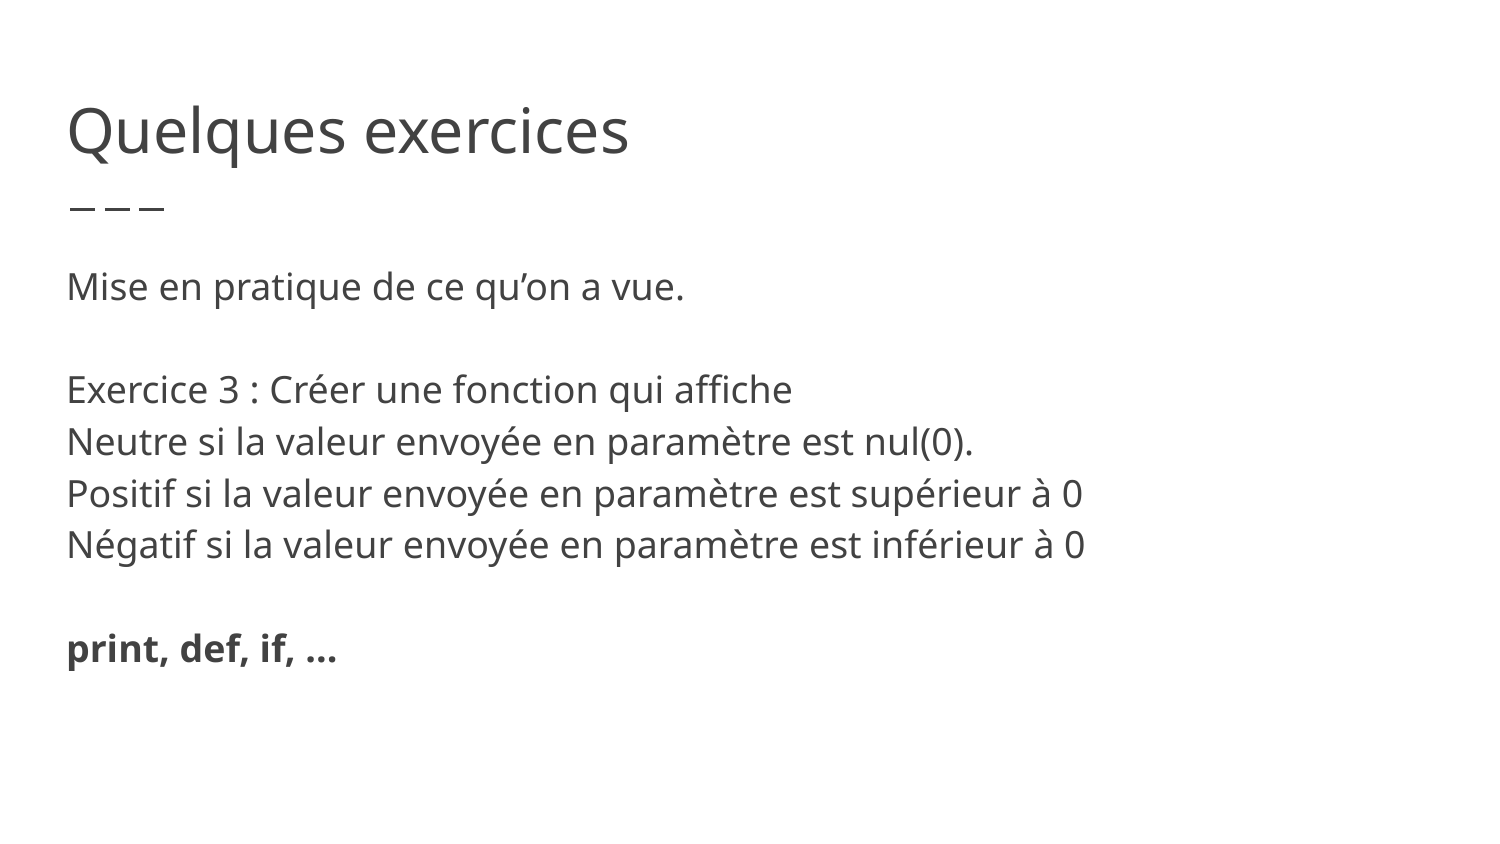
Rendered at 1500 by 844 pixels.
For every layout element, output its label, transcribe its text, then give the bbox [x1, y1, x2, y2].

title Quelques exercices [51, 61, 1449, 182]
list Mise en pratique de ce qu’on a vue. Exercice 3 : Créer une fonction qui affiche Neutre si la valeur envoyée en paramètre est nul(0). Positif si la valeur envoyée en paramètre est supérieur à 0 Négatif si la valeur envoyée en paramètre est inférieur à 0 print, def, if, ... [51, 240, 1449, 750]
